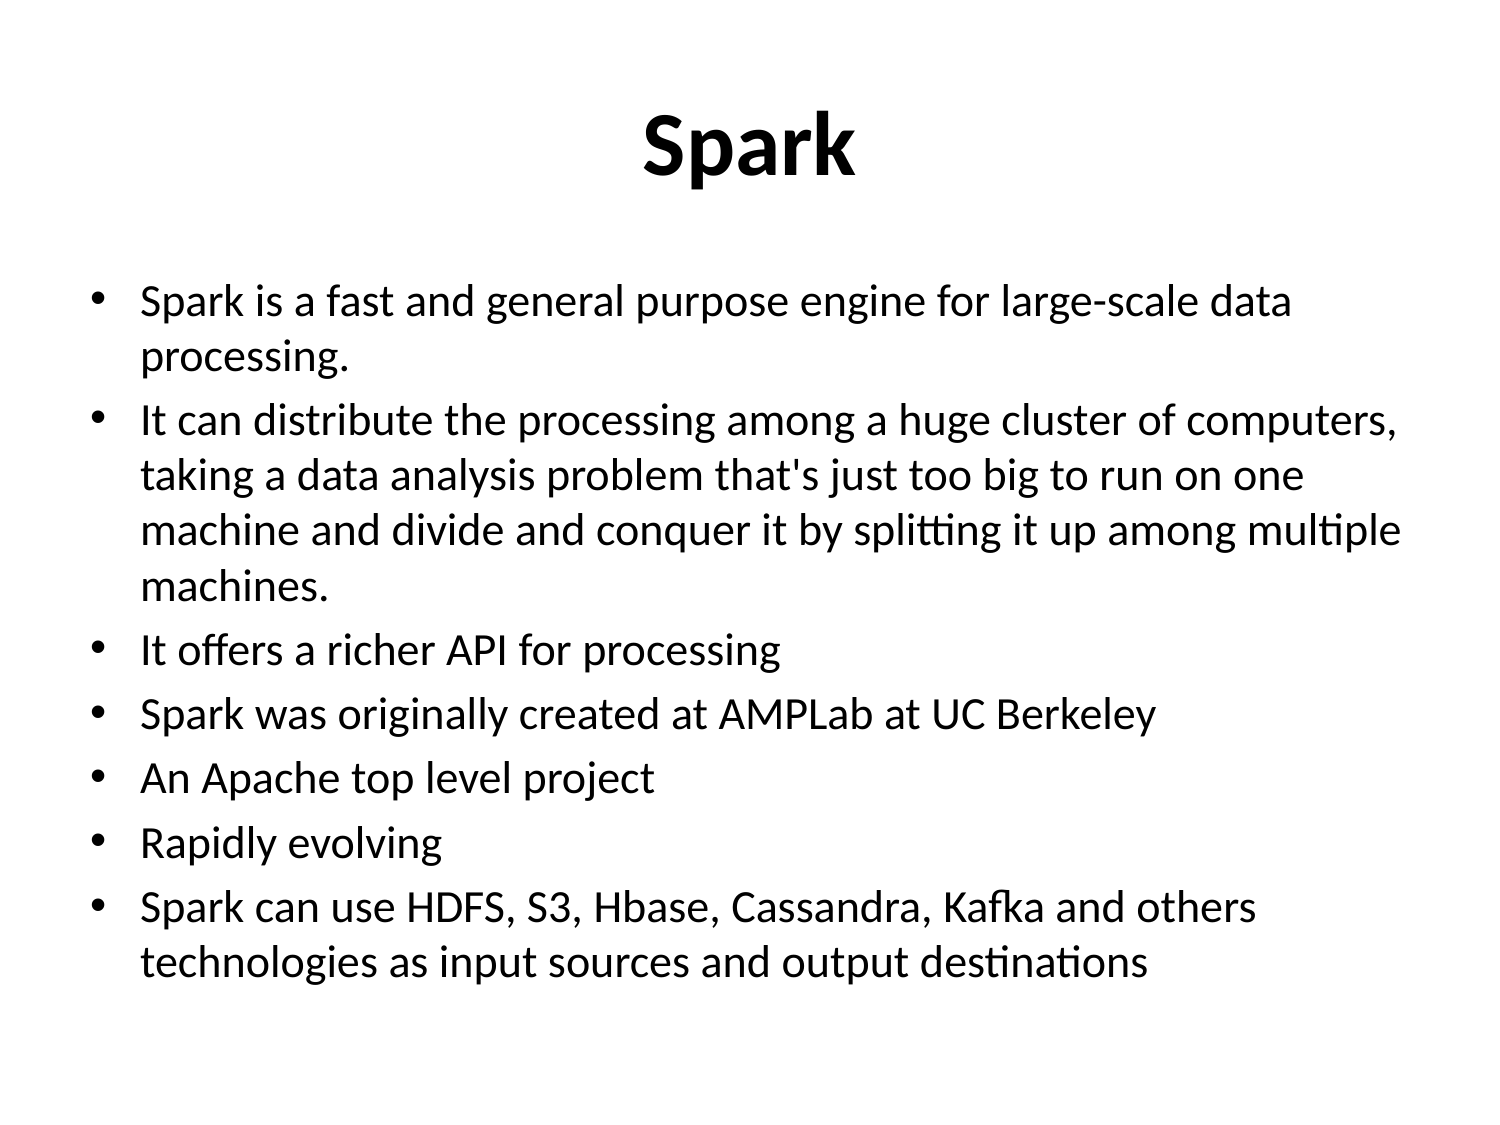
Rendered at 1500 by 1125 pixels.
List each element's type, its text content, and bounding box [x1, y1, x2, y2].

list Spark is a fast and general purpose engine for large-scale data processing. It can distribute the processing among a huge cluster of computers, taking a data analysis problem that's just too big to run on one machine and divide and conquer it by splitting it up among multiple machines. It offers a richer API for processing Spark was originally created at AMPLab at UC Berkeley An Apache top level project Rapidly evolving Spark can use HDFS, S3, Hbase, Cassandra, Kafka and others technologies as input sources and output destinations [75, 262, 1425, 1005]
title Spark [75, 45, 1425, 233]
